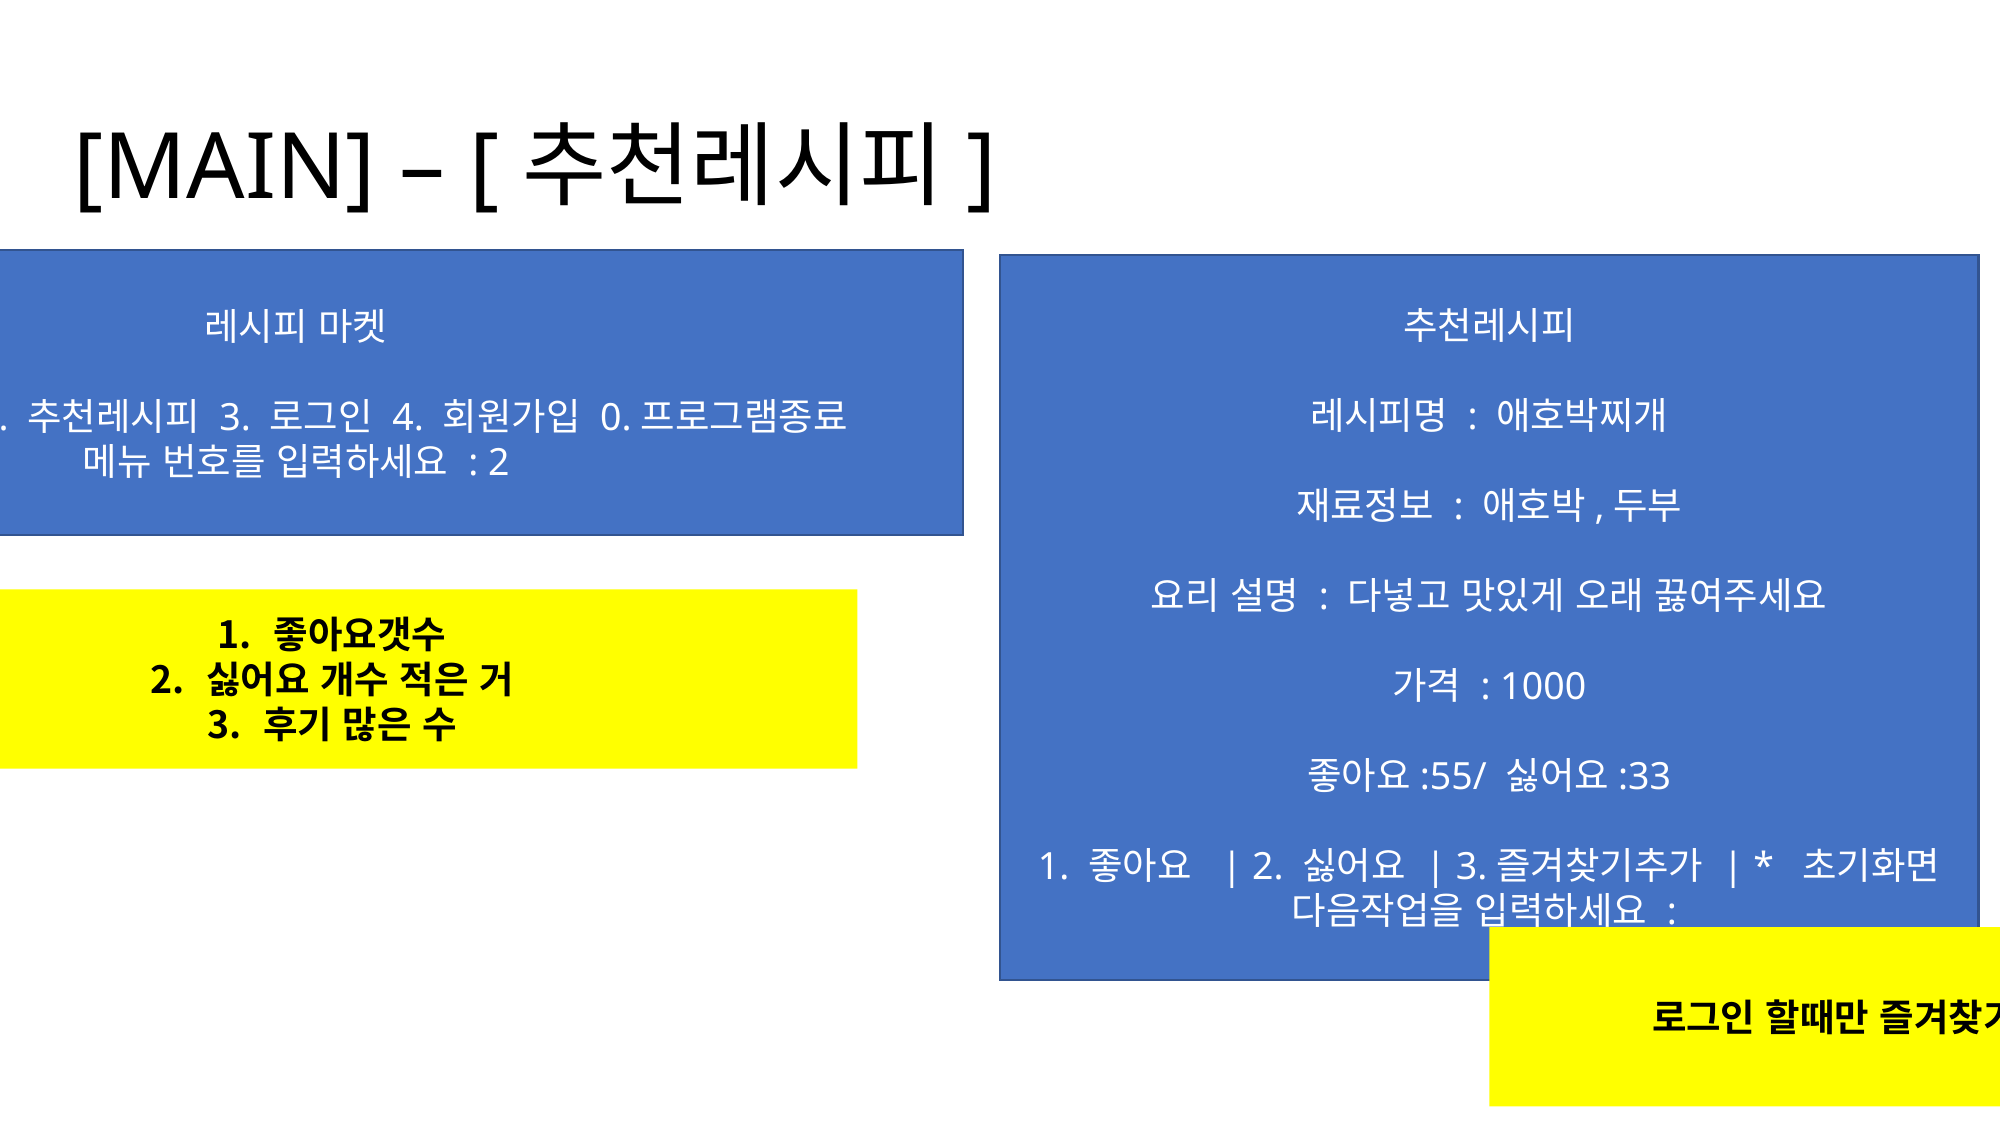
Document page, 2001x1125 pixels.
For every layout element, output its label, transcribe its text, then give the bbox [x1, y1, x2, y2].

text_box 추천레시피 레시피명 : 애호박찌개 재료정보 : 애호박,두부 요리 설명 : 다넣고 맛있게 오래 끓여주세요 가격 : 1000 좋아요:55/ 싫어요:33 1. 좋아요 | 2. 싫어요 | 3.즐겨찾기추가 | * 초기화면 다음작업을 입력하세요 : [999, 254, 1980, 981]
text_box 좋아요갯수 싫어요 개수 적은 거 후기 많은 수 [0, 588, 858, 770]
text_box 로그인 할때만 즐겨찾기 메뉴 보이기 [1488, 926, 2000, 1107]
title [MAIN] – [추천레시피] [58, 59, 1863, 278]
text_box 레시피 마켓 1.레시피검색 2. 추천레시피 3. 로그인 4. 회원가입 0.프로그램종료 메뉴 번호를 입력하세요 : 2 [0, 249, 964, 536]
